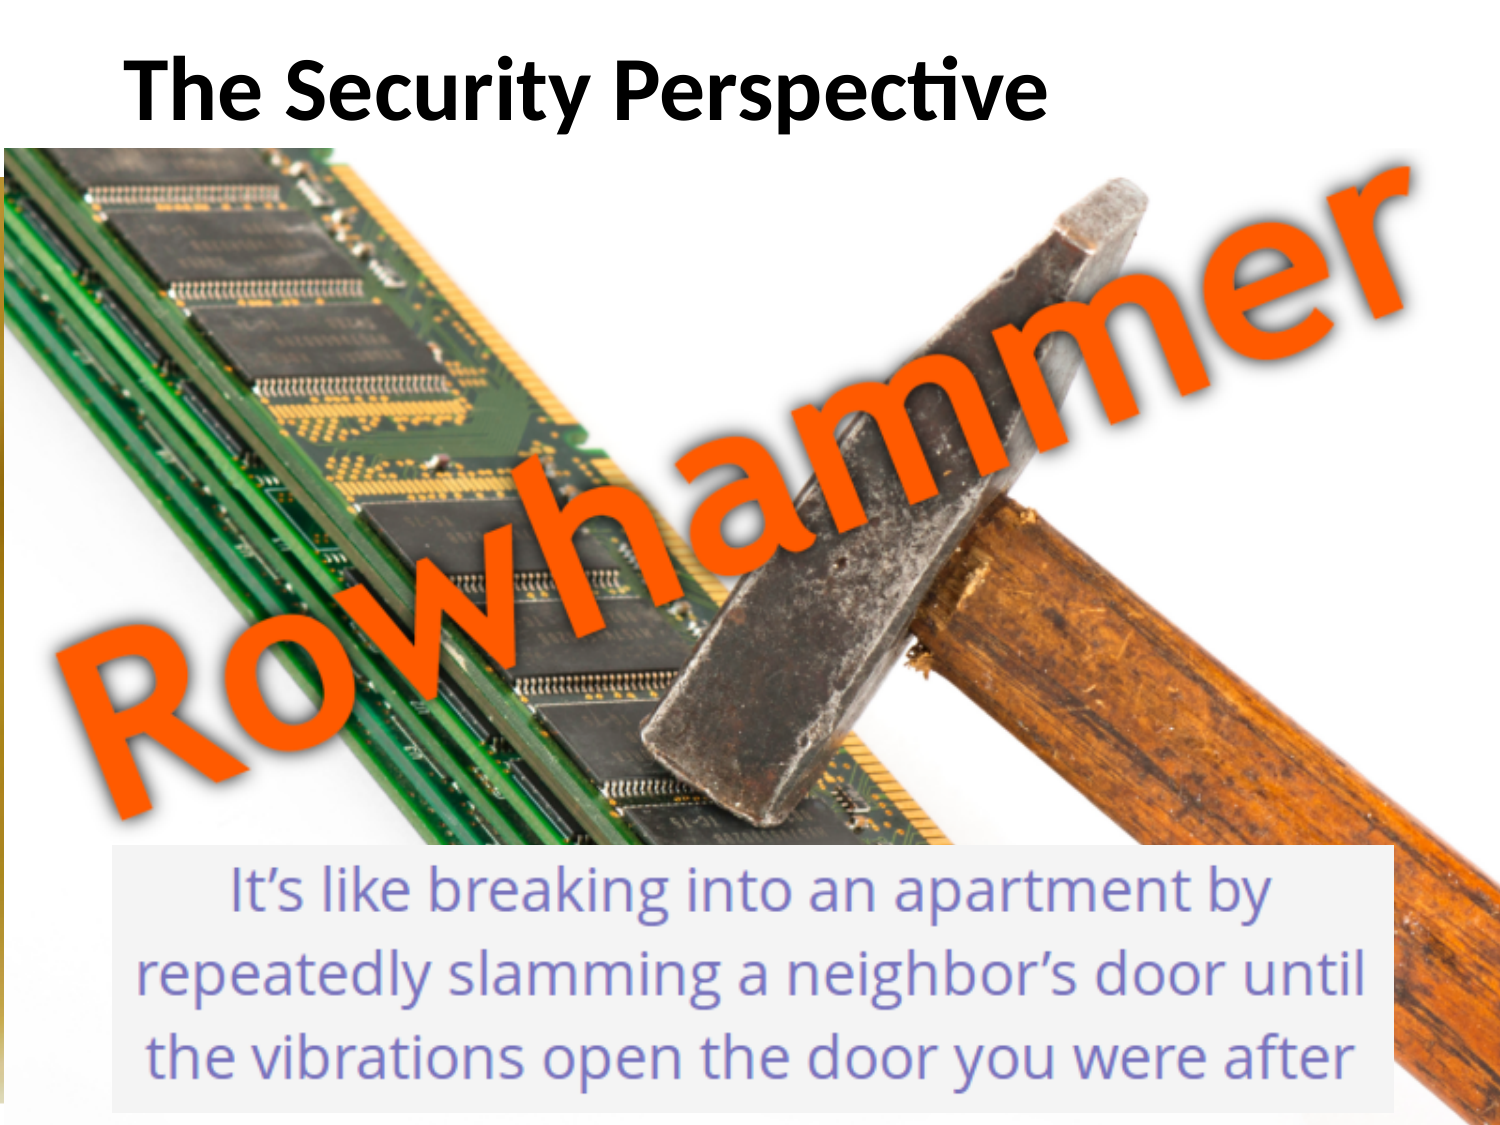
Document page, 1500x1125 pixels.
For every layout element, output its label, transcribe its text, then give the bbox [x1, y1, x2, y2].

picture [0, 148, 1500, 1125]
title The Security Perspective [108, 0, 1459, 147]
